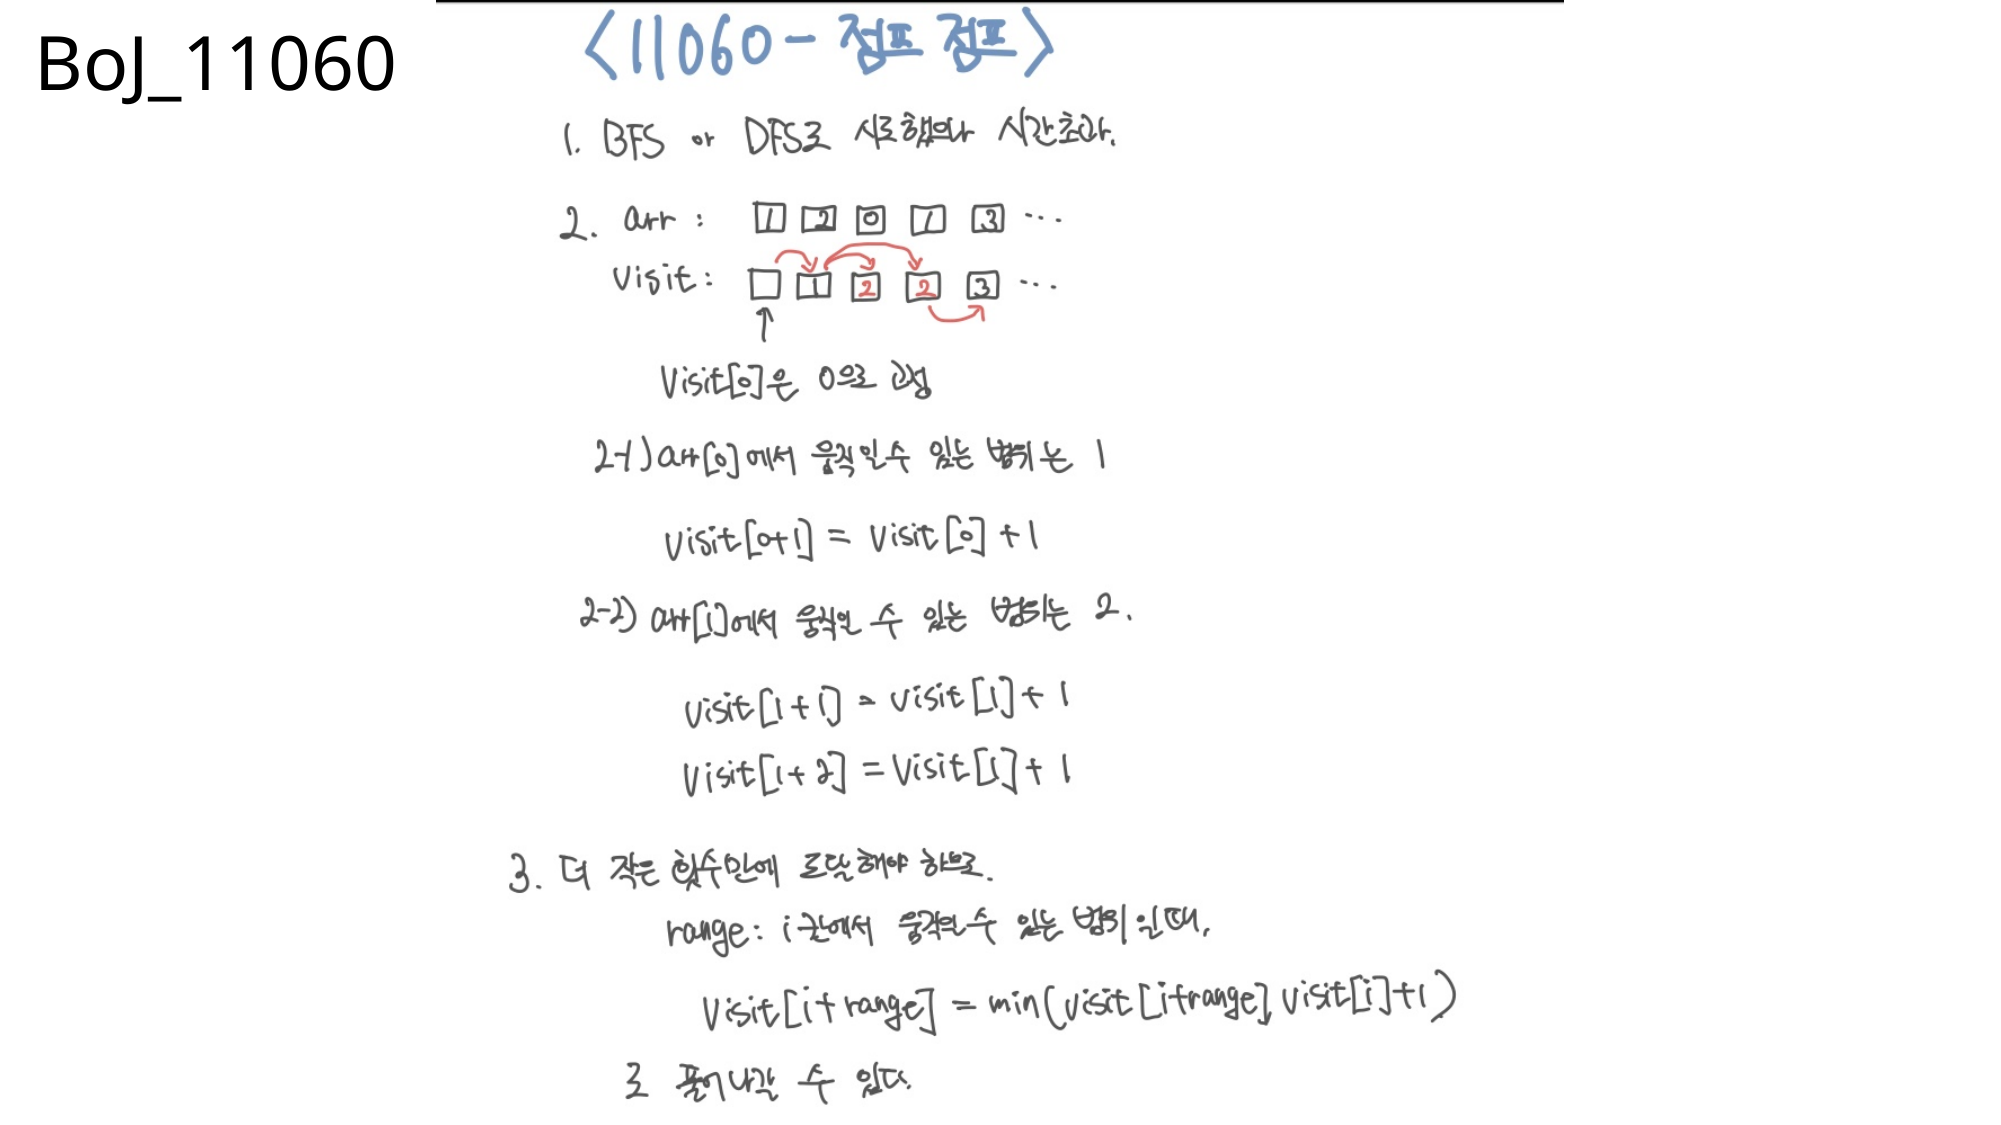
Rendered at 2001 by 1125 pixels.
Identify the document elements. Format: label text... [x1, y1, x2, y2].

text_box BoJ_11060 [19, 7, 413, 113]
picture [436, 0, 1564, 1125]
